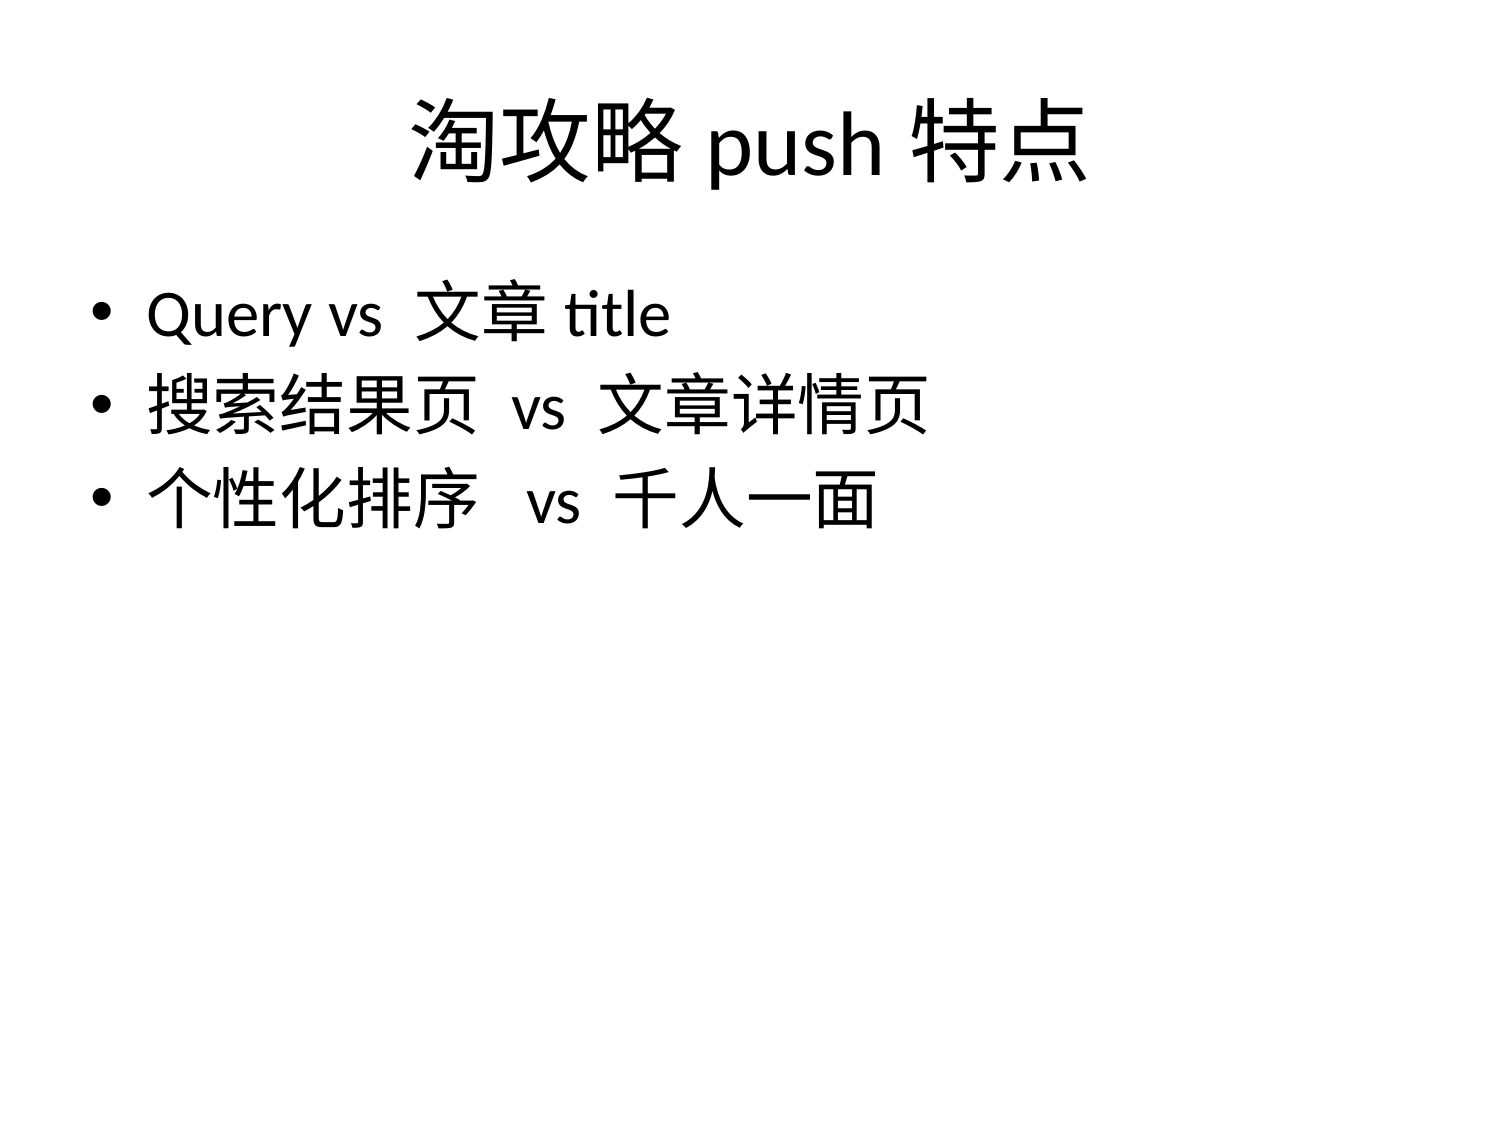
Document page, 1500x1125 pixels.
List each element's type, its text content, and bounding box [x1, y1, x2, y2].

title 淘攻略push特点 [75, 45, 1425, 233]
list Query vs 文章title 搜索结果页 vs 文章详情页 个性化排序 vs 千人一面 [75, 262, 1425, 1005]
